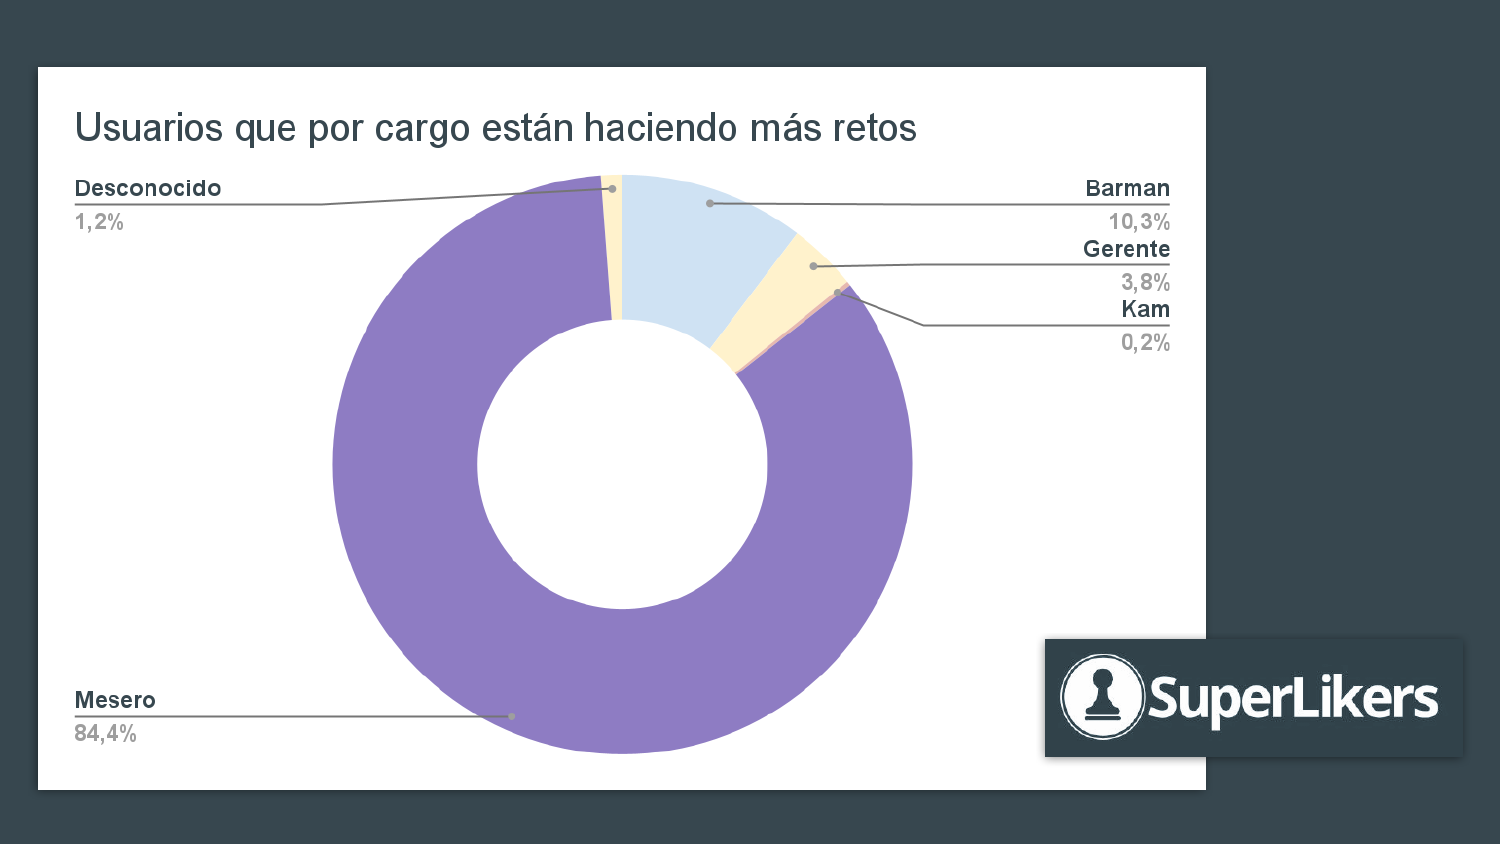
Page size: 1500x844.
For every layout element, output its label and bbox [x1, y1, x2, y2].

picture [37, 67, 1464, 791]
